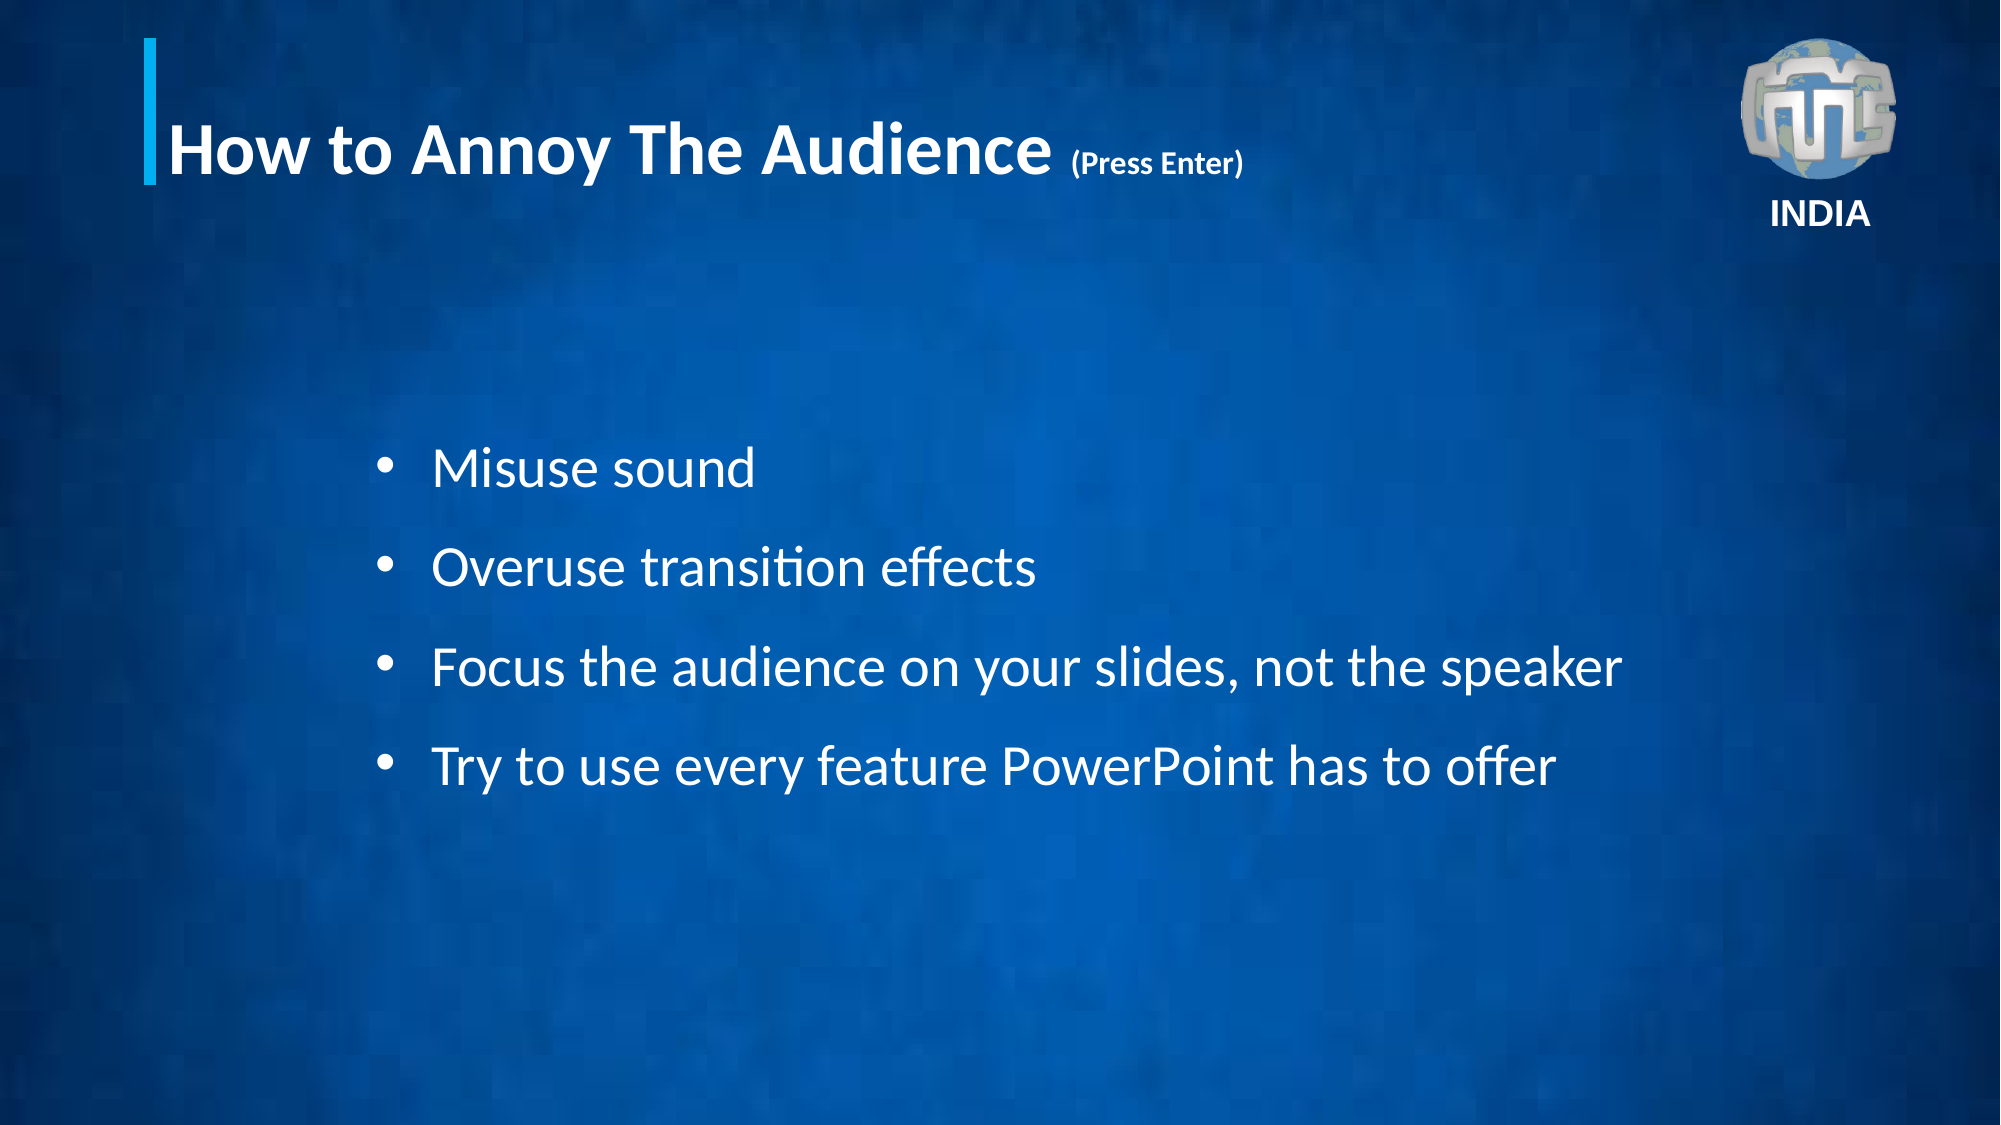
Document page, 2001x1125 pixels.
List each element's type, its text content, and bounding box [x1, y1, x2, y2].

title How to Annoy The Audience (Press Enter) [153, 17, 1745, 197]
list Misuse sound Overuse transition effects Focus the audience on your slides, not the speaker Try to use every feature PowerPoint has to offer [150, 200, 1850, 1009]
picture [0, 0, 2000, 1125]
